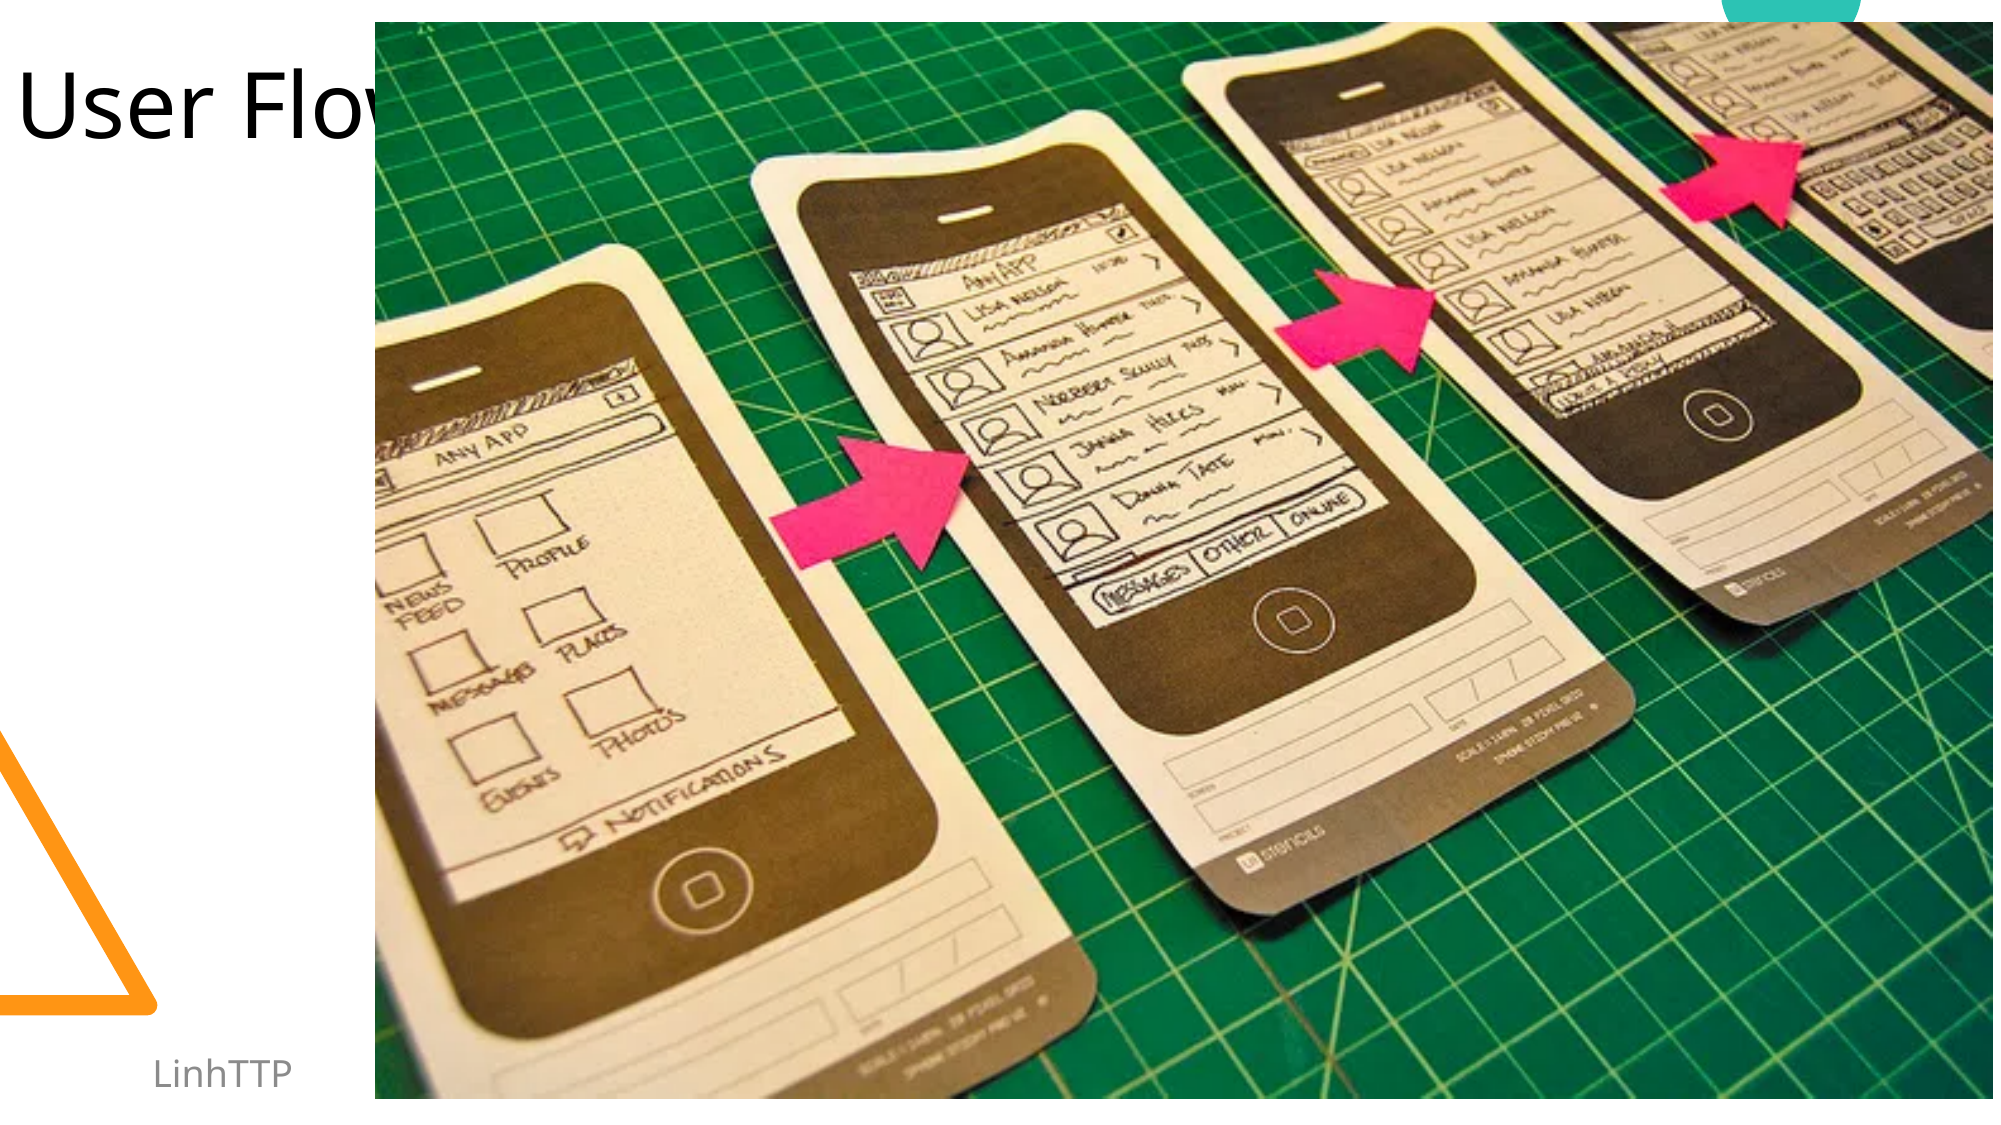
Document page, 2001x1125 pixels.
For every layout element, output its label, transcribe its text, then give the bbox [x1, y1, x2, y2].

slide_number LinhTTP [137, 1042, 588, 1103]
slide_number 33 [1412, 1099, 1863, 1103]
title User Flow [0, 0, 1725, 218]
picture [375, 22, 1993, 1099]
